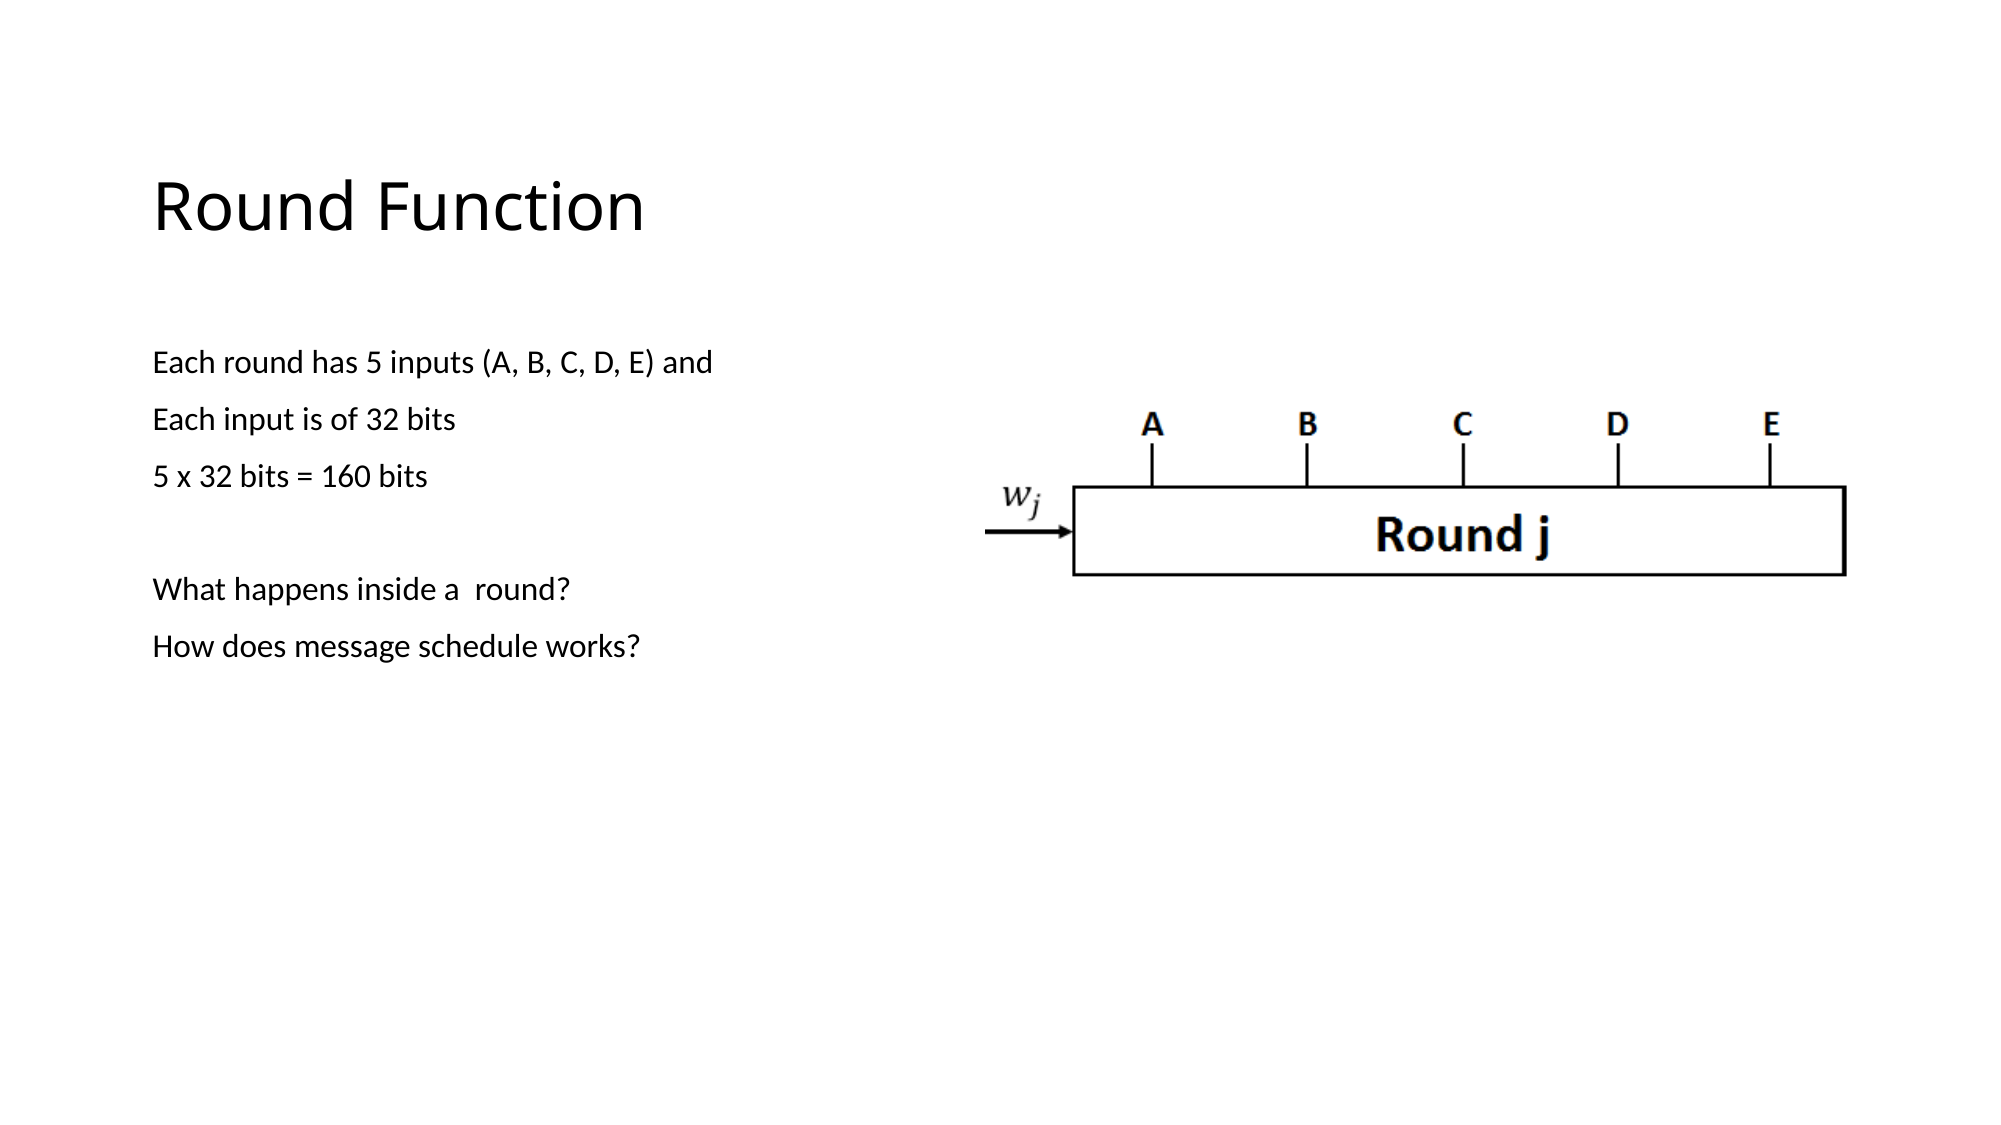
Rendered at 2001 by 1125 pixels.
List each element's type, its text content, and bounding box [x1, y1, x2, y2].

picture [985, 406, 1872, 611]
title Round Function [137, 75, 783, 252]
